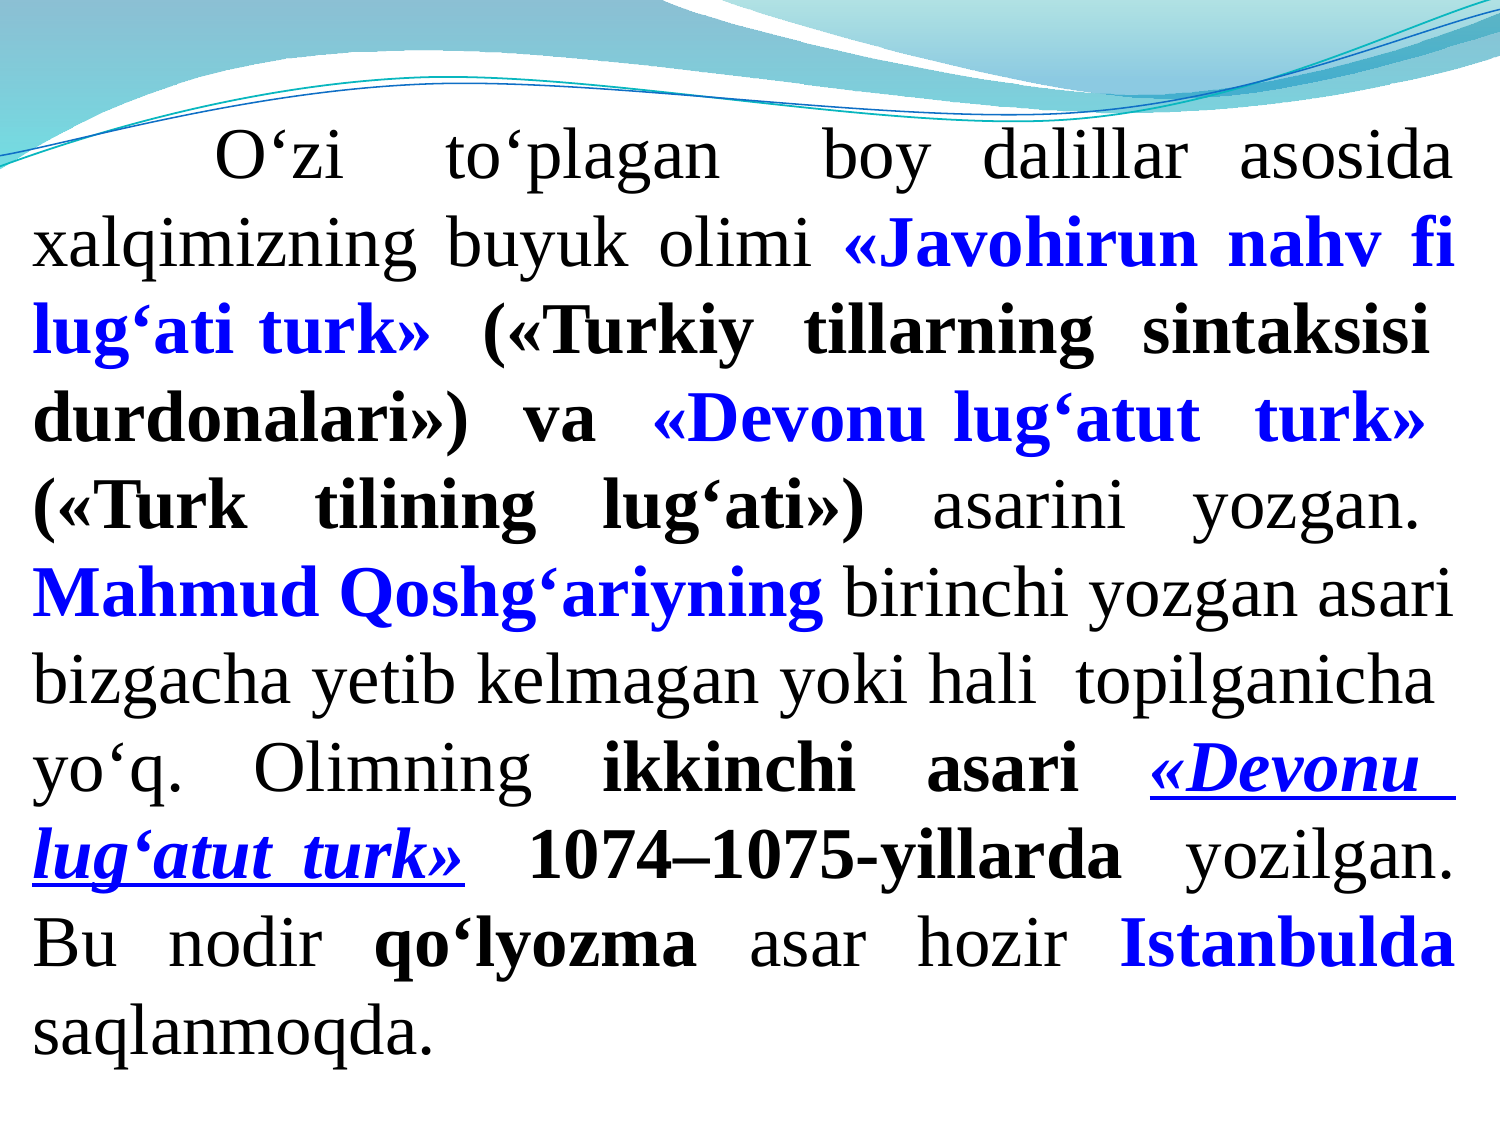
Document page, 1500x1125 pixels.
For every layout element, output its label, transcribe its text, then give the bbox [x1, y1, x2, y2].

text_box O‘zi to‘plagan boy dalillar asosida xalqimizning buyuk olimi «Javohirun nahv fi lug‘ati turk» («Turkiy tillarning sintaksisi durdonalari») va «Dеvonu lug‘atut turk» («Turk tilining lug‘ati») asarini yozgan. Mahmud Qoshg‘ariyning birinchi yozgan asari bizgacha yеtib kеlmagan yoki hali topilganicha yo‘q. Olimning ikkinchi asari «Dеvonu lug‘atut turk» 1074–1075-yillarda yozilgan. Bu nodir qo‘lyozma asar hozir Istanbulda saqlanmoqda. [17, 98, 1471, 1076]
